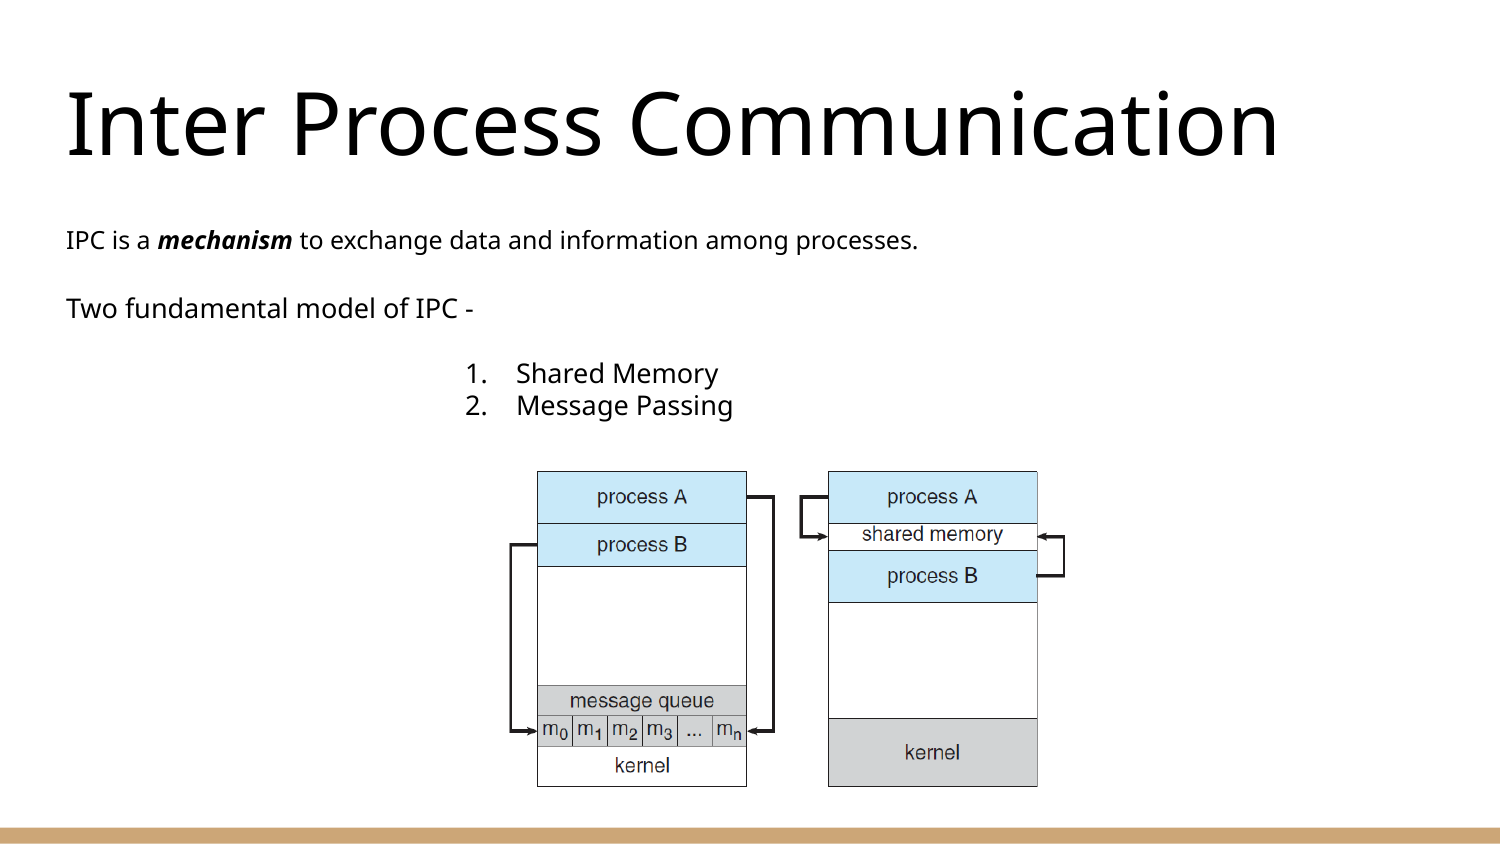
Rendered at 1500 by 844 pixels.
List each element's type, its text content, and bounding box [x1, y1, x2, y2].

title Inter Process Communication [51, 51, 1449, 189]
text_box Two fundamental model of IPC - Shared Memory Message Passing [51, 276, 1205, 448]
list IPC is a mechanism to exchange data and information among processes. [51, 204, 1205, 276]
picture [483, 456, 1077, 794]
